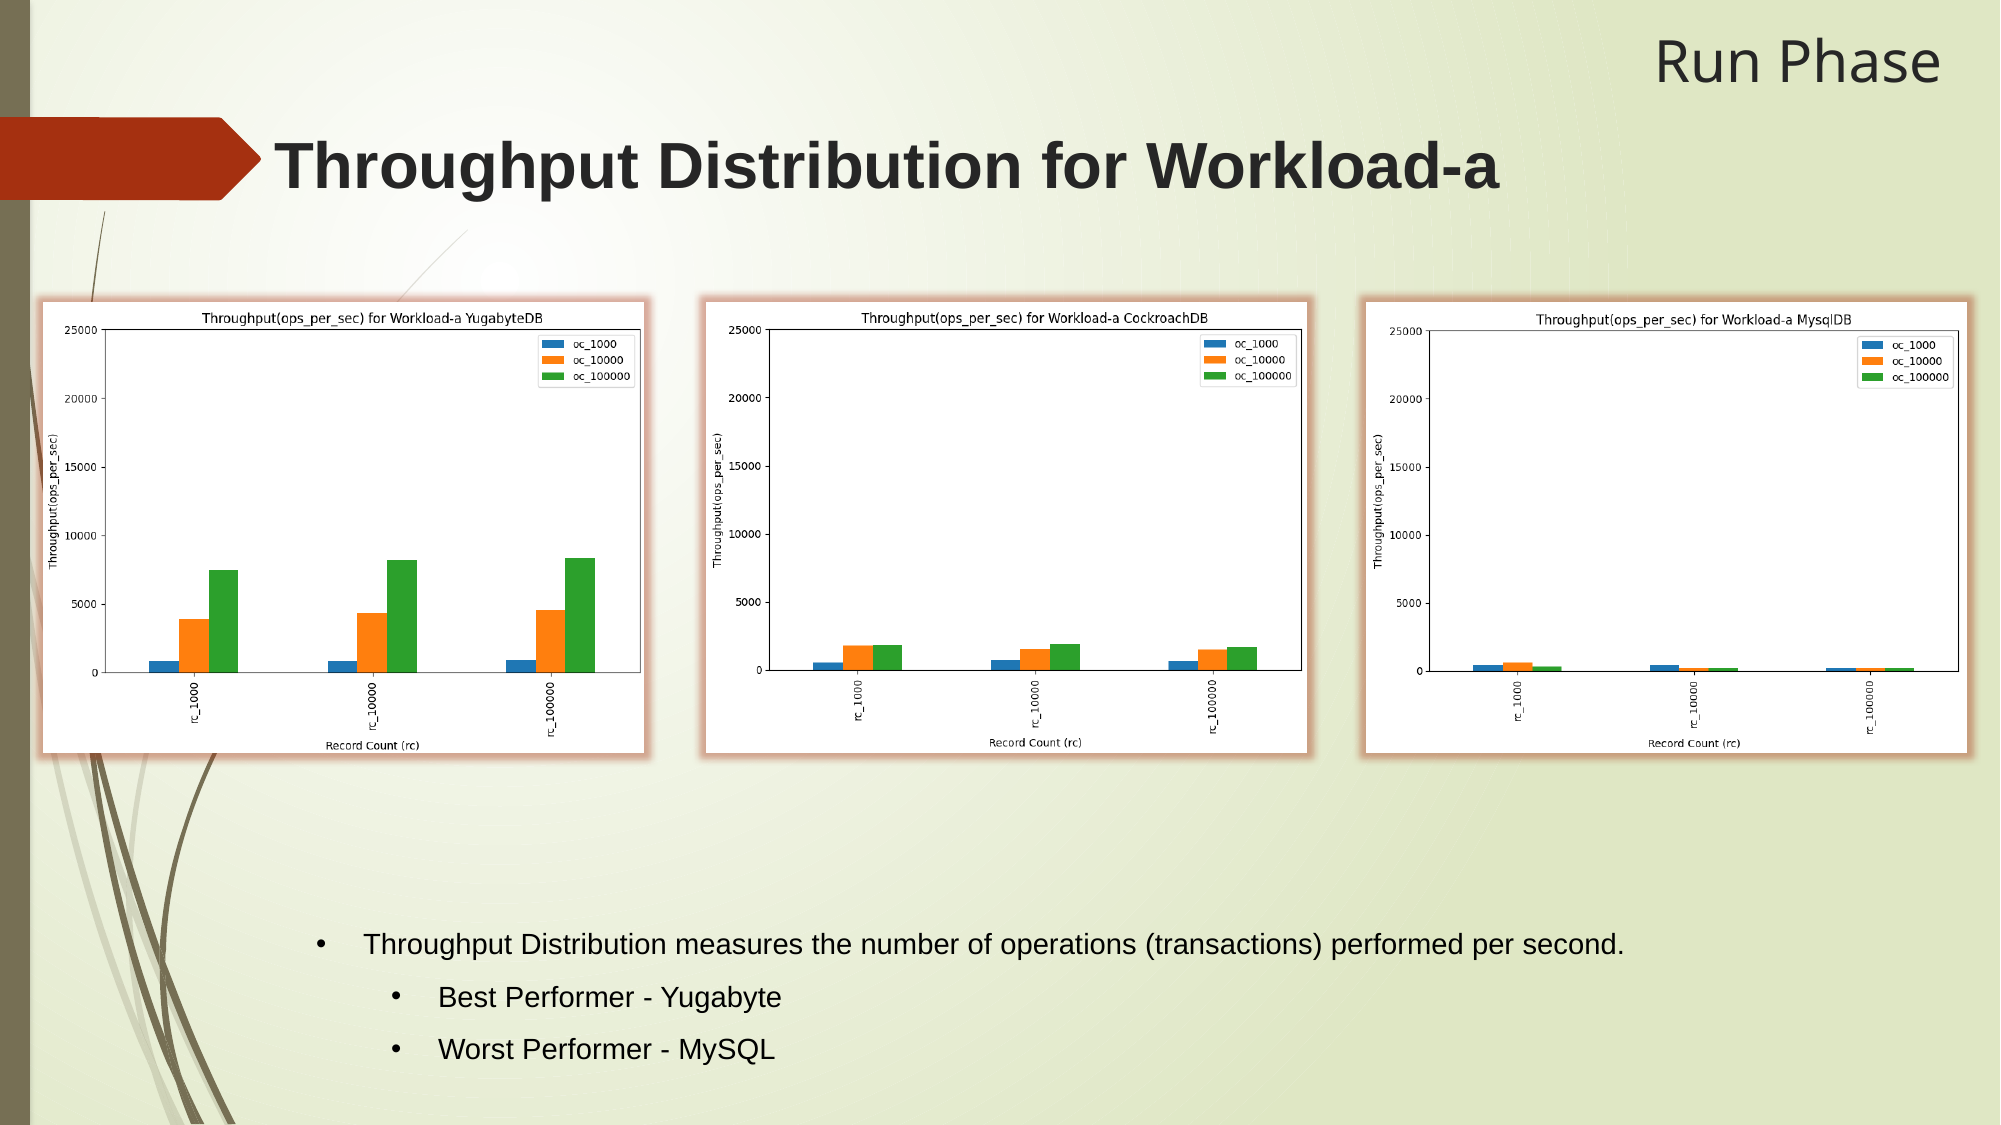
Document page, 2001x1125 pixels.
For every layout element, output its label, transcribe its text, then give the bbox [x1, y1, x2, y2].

text_box Throughput Distribution for Workload-a [259, 86, 1632, 240]
text_box Run Phase [1638, 0, 2000, 118]
picture [706, 302, 1307, 753]
picture [43, 302, 644, 754]
picture [1366, 302, 1967, 753]
text_box Throughput Distribution measures the number of operations (transactions) performed per second. Best Performer - Yugabyte Worst Performer - MySQL [301, 900, 1929, 1073]
